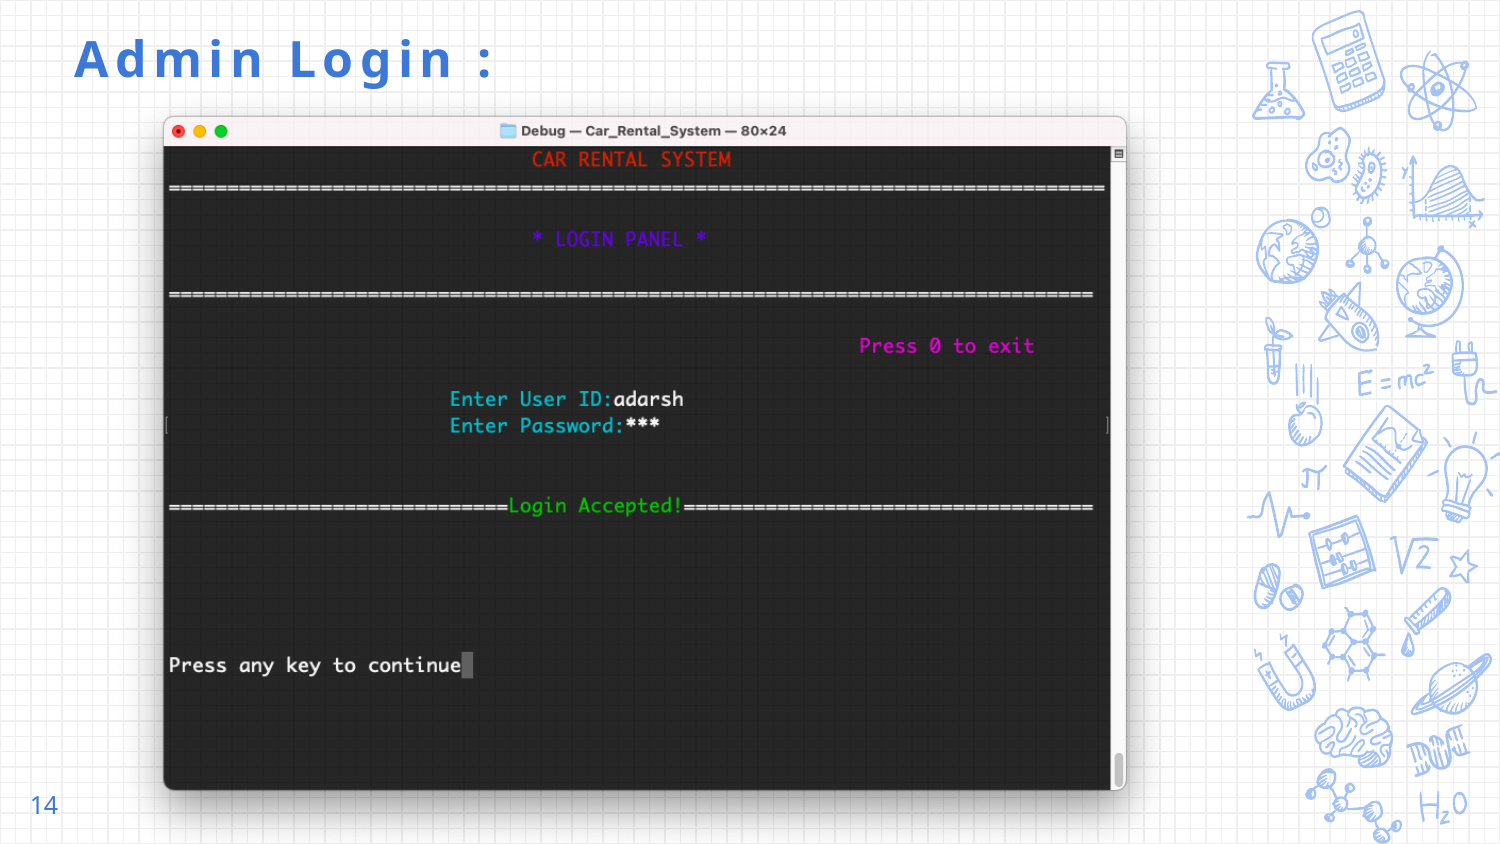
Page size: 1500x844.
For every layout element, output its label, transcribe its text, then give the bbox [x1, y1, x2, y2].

text_box Admin Login : [59, 4, 1068, 103]
picture [104, 76, 1186, 844]
slide_number 14 [14, 774, 99, 840]
